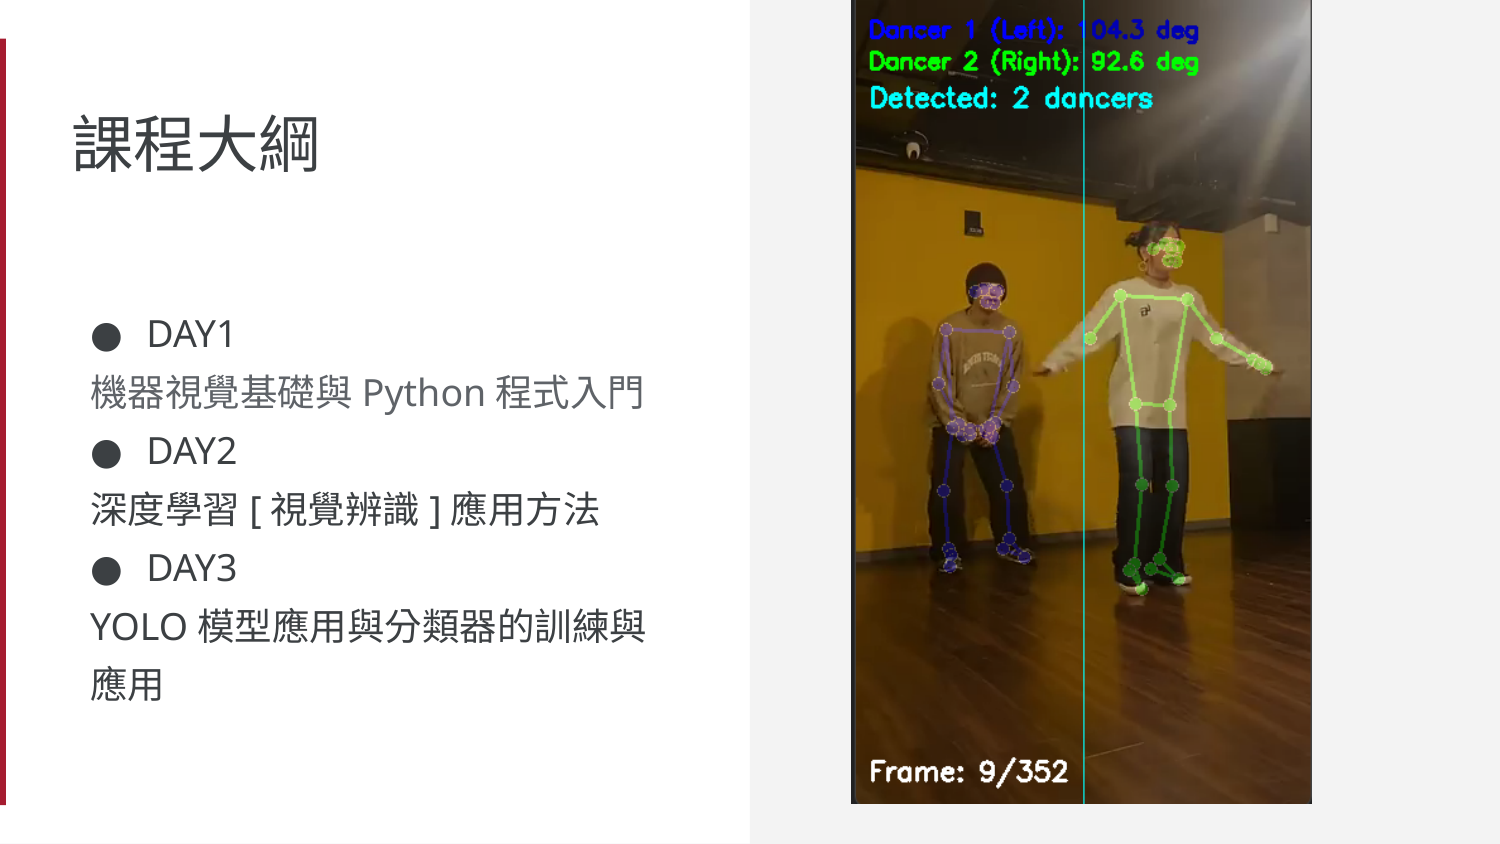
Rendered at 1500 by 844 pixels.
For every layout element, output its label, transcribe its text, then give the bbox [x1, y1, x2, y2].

title 課程大綱 [56, 99, 691, 259]
list DAY1 機器視覺基礎與Python程式入門 DAY2 深度學習[視覺辨識]應用方法 DAY3 YOLO模型應用與分類器的訓練與應用 [56, 281, 691, 789]
picture [851, 0, 1312, 805]
